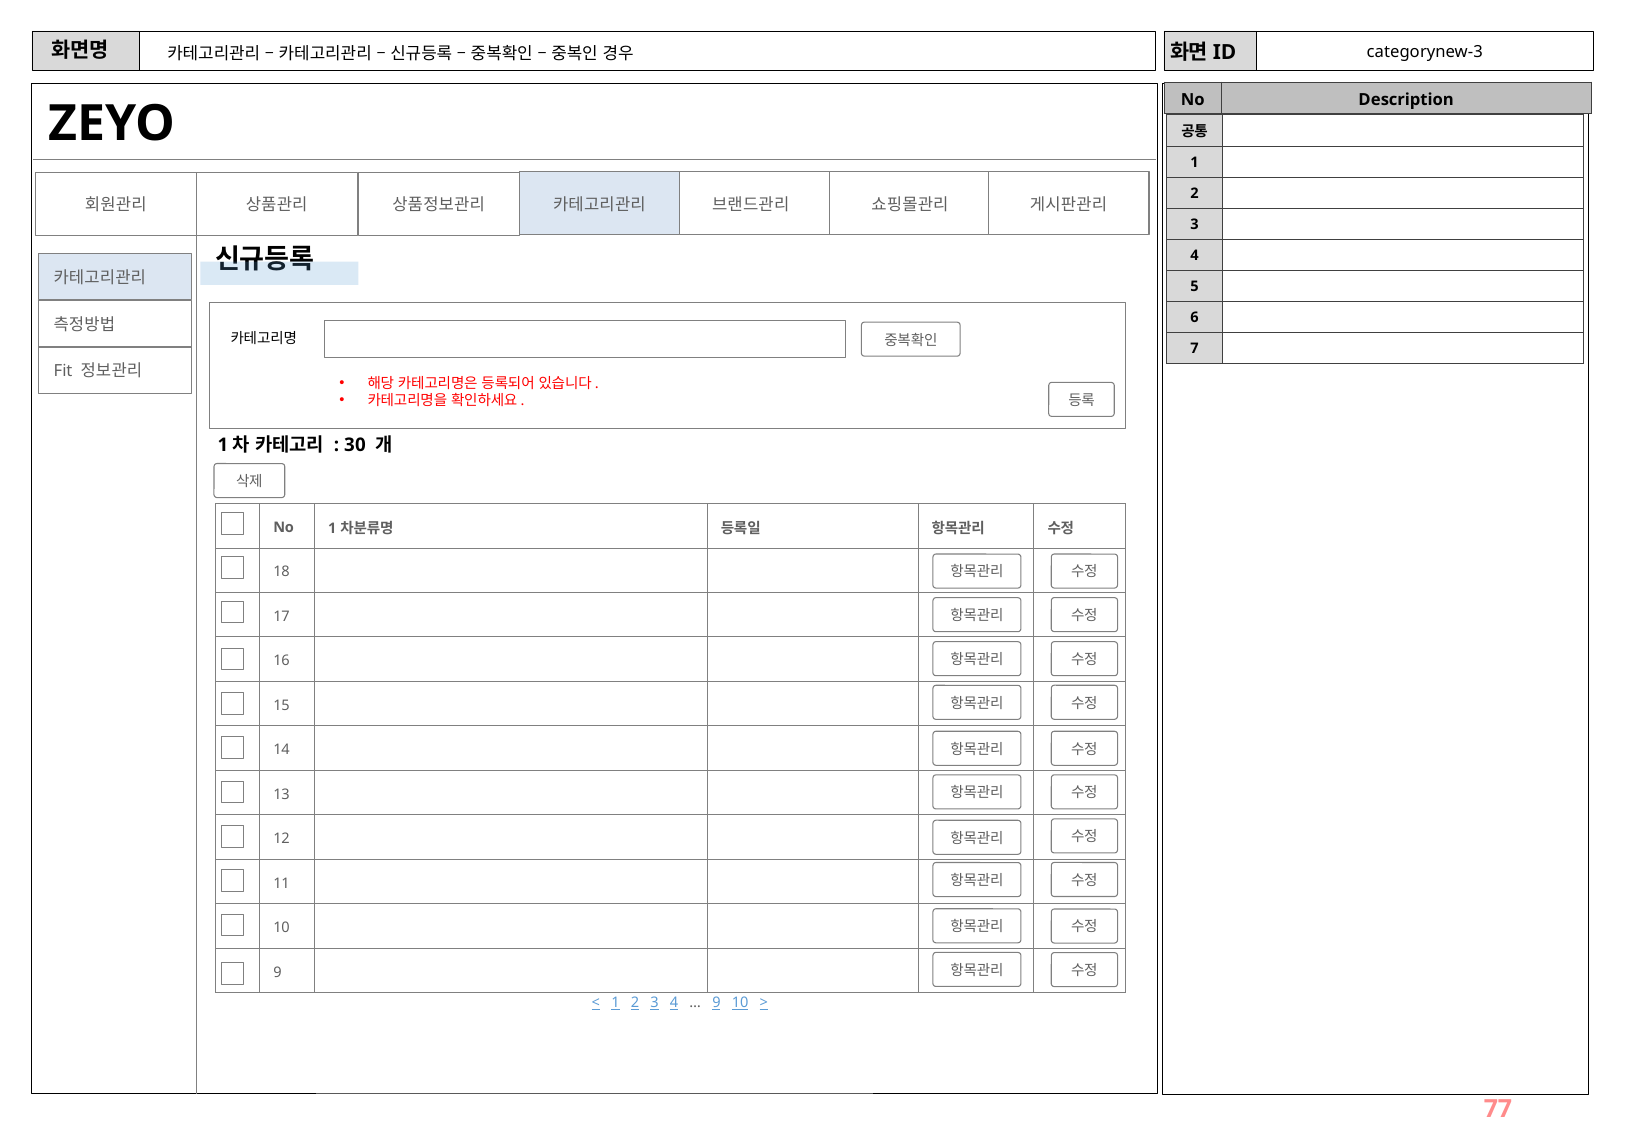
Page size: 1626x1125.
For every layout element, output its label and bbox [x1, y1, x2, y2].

table_cell [260, 682, 314, 725]
text_box [221, 955, 268, 991]
table_header [260, 504, 314, 548]
text_box [221, 730, 268, 766]
table_cell [216, 726, 259, 770]
text_box [34, 170, 1151, 1095]
table_cell [1223, 147, 1583, 177]
table_header [315, 504, 707, 548]
table_cell [315, 815, 707, 859]
text_box [930, 639, 1024, 678]
table_cell [260, 771, 314, 814]
text_box [930, 772, 1024, 812]
text_box [1049, 595, 1120, 634]
table_cell [260, 860, 314, 903]
text_box [930, 551, 1024, 591]
table_cell [216, 637, 259, 681]
table_cell [216, 949, 259, 992]
table_cell [919, 860, 1033, 903]
text_box [221, 505, 268, 542]
table_cell [708, 637, 918, 681]
table_cell [708, 949, 918, 992]
table_cell [1167, 240, 1222, 270]
table_cell [919, 949, 1033, 992]
table_cell [315, 949, 707, 992]
text_box [221, 818, 268, 854]
text_box [1049, 950, 1120, 989]
title [152, 35, 1143, 71]
table_cell [216, 860, 259, 903]
table_cell [1034, 682, 1125, 725]
table_header [1167, 115, 1222, 146]
text_box [32, 83, 1157, 160]
text_box [1049, 639, 1120, 678]
table_cell [708, 593, 918, 636]
list [1256, 31, 1594, 71]
text_box [1049, 683, 1120, 722]
table_cell [1034, 637, 1125, 681]
text_box [221, 907, 268, 943]
text_box [930, 860, 1024, 899]
table_cell [315, 904, 707, 948]
table_cell [260, 815, 314, 859]
table_cell [708, 904, 918, 948]
table_cell [1034, 726, 1125, 770]
table_cell [315, 549, 707, 592]
text_box [930, 950, 1024, 989]
table_header [919, 504, 1033, 548]
table_cell [315, 771, 707, 814]
table_cell [1034, 860, 1125, 903]
text_box [221, 550, 268, 586]
table_cell [1167, 333, 1222, 363]
text_box [930, 729, 1024, 768]
table_cell [708, 549, 918, 592]
table_cell [919, 726, 1033, 770]
text_box [1049, 860, 1120, 899]
text_box [202, 300, 1128, 500]
table_cell [1167, 147, 1222, 177]
text_box [1049, 816, 1120, 856]
text_box [1049, 729, 1120, 768]
text_box [221, 862, 268, 899]
text_box [221, 685, 268, 721]
table_cell [1223, 302, 1583, 332]
table_cell [1223, 271, 1583, 301]
table_cell [919, 771, 1033, 814]
table_cell [1167, 178, 1222, 208]
table_cell [315, 726, 707, 770]
table_cell [708, 860, 918, 903]
text_box [1049, 551, 1120, 591]
table_cell [919, 637, 1033, 681]
table_cell [1034, 771, 1125, 814]
table_cell [919, 815, 1033, 859]
table_cell [260, 593, 314, 636]
table_cell [919, 549, 1033, 592]
table_cell [1167, 209, 1222, 239]
text_box [930, 906, 1024, 945]
table_cell [1223, 240, 1583, 270]
text_box [930, 683, 1024, 722]
table_cell [1223, 333, 1583, 363]
table_cell [708, 771, 918, 814]
text_box [36, 251, 193, 395]
table_cell [216, 682, 259, 725]
table_cell [315, 593, 707, 636]
table_cell [1034, 815, 1125, 859]
table_header [1034, 504, 1125, 548]
table_cell [260, 726, 314, 770]
table_header [708, 504, 918, 548]
table_cell [708, 815, 918, 859]
text_box [221, 774, 268, 810]
table_cell [919, 904, 1033, 948]
table_cell [1167, 271, 1222, 301]
table_cell [260, 949, 314, 992]
table_cell [919, 593, 1033, 636]
table_cell [708, 726, 918, 770]
table_cell [260, 637, 314, 681]
table_cell [1223, 178, 1583, 208]
table_cell [1034, 904, 1125, 948]
text_box [1049, 906, 1120, 946]
table_cell [260, 904, 314, 948]
table_cell [1034, 549, 1125, 592]
table_cell [216, 593, 259, 636]
text_box [221, 594, 268, 630]
table_cell [315, 682, 707, 725]
text_box [221, 641, 268, 677]
table_cell [1223, 209, 1583, 239]
table_cell [260, 549, 314, 592]
table_cell [1034, 593, 1125, 636]
text_box [1049, 772, 1120, 811]
table_cell [708, 682, 918, 725]
table_cell [315, 860, 707, 903]
table_cell [216, 549, 259, 592]
table_cell [216, 904, 259, 948]
table_cell [919, 682, 1033, 725]
table_header [216, 504, 259, 548]
table_header [1223, 115, 1583, 146]
table_cell [216, 815, 259, 859]
table_cell [1167, 302, 1222, 332]
table_cell [1034, 949, 1125, 992]
table_cell [216, 771, 259, 814]
text_box [930, 818, 1024, 857]
text_box [930, 595, 1024, 634]
slide_number [1442, 1093, 1528, 1125]
table_cell [315, 637, 707, 681]
text_box [579, 987, 781, 1017]
